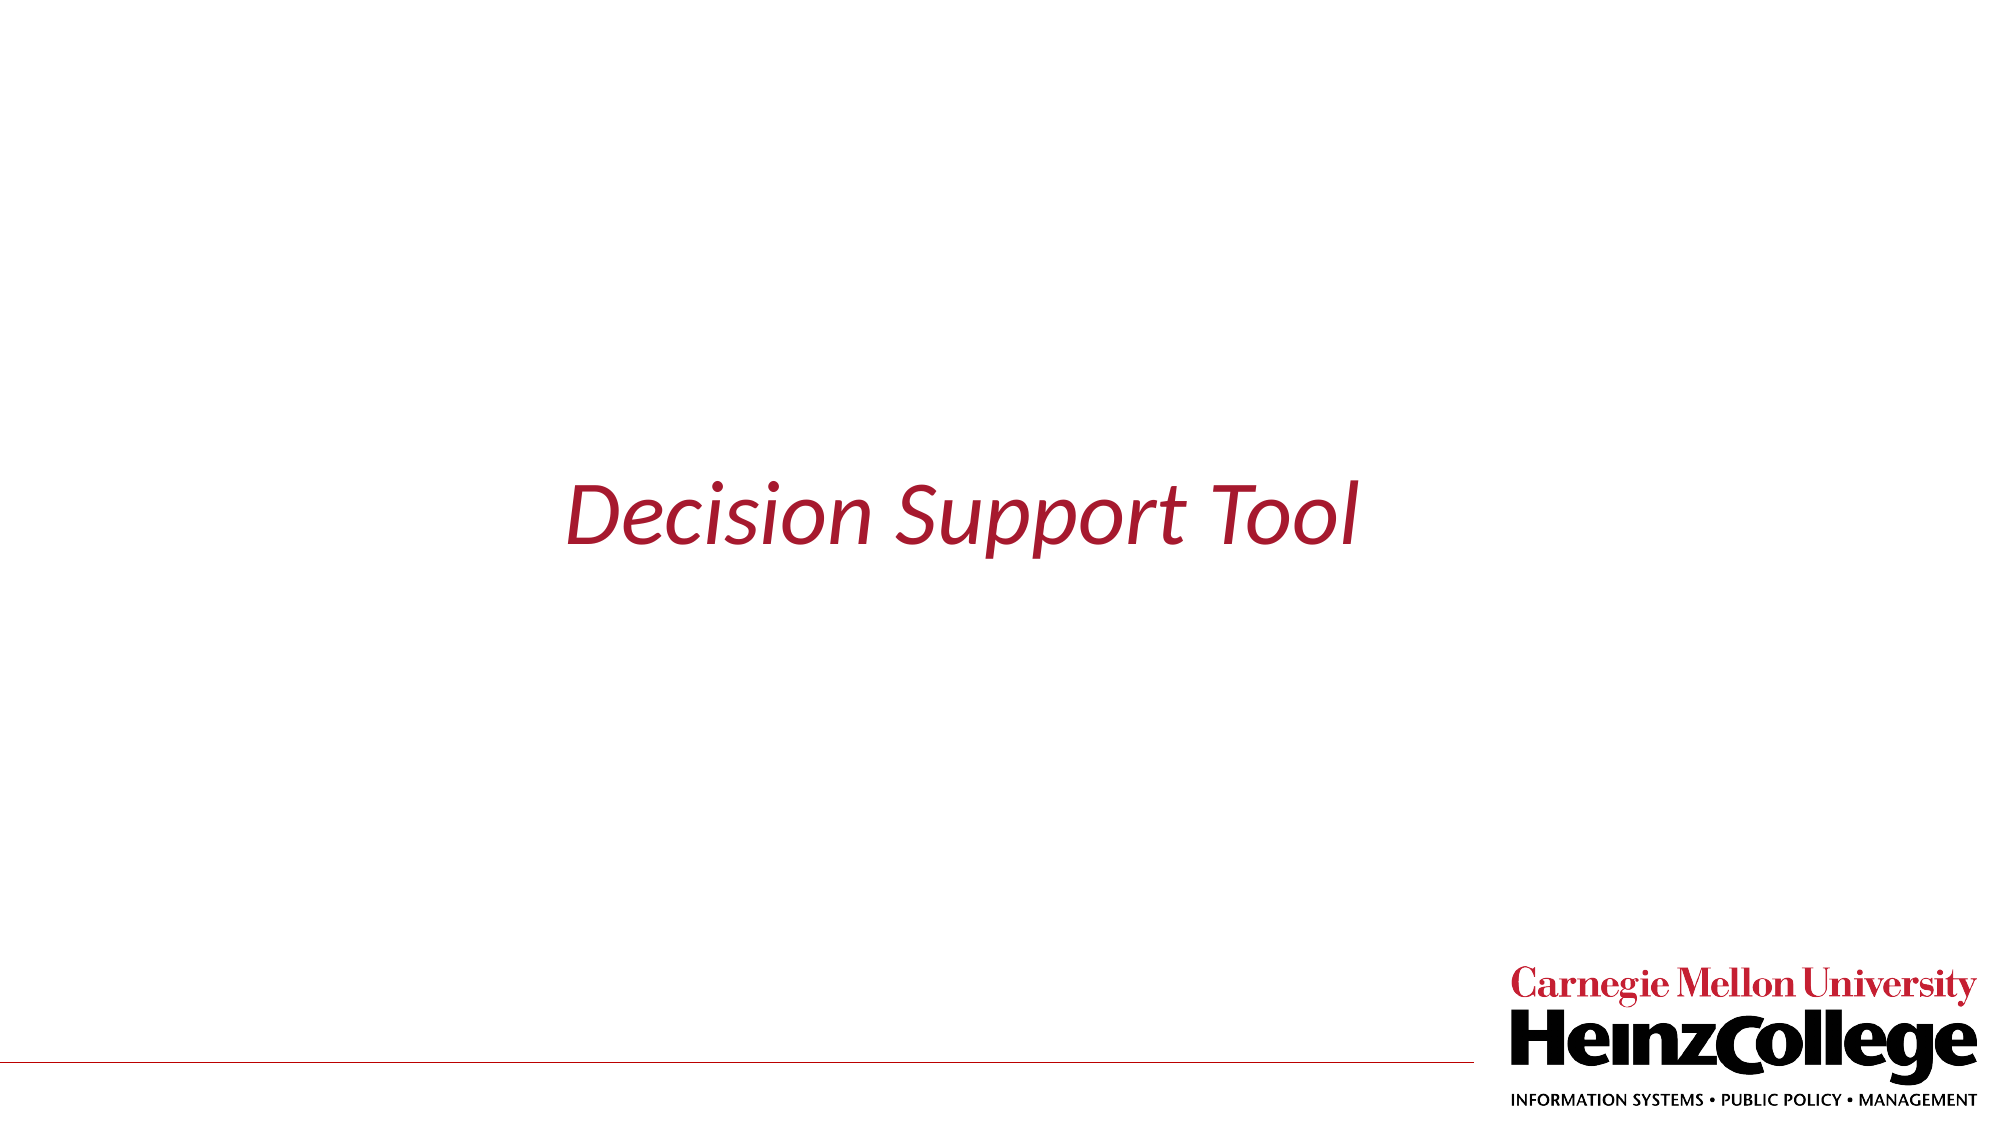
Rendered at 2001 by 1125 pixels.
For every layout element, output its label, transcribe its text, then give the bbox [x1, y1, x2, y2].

picture [1511, 966, 1978, 1106]
title Decision Support Tool [100, 405, 1826, 624]
